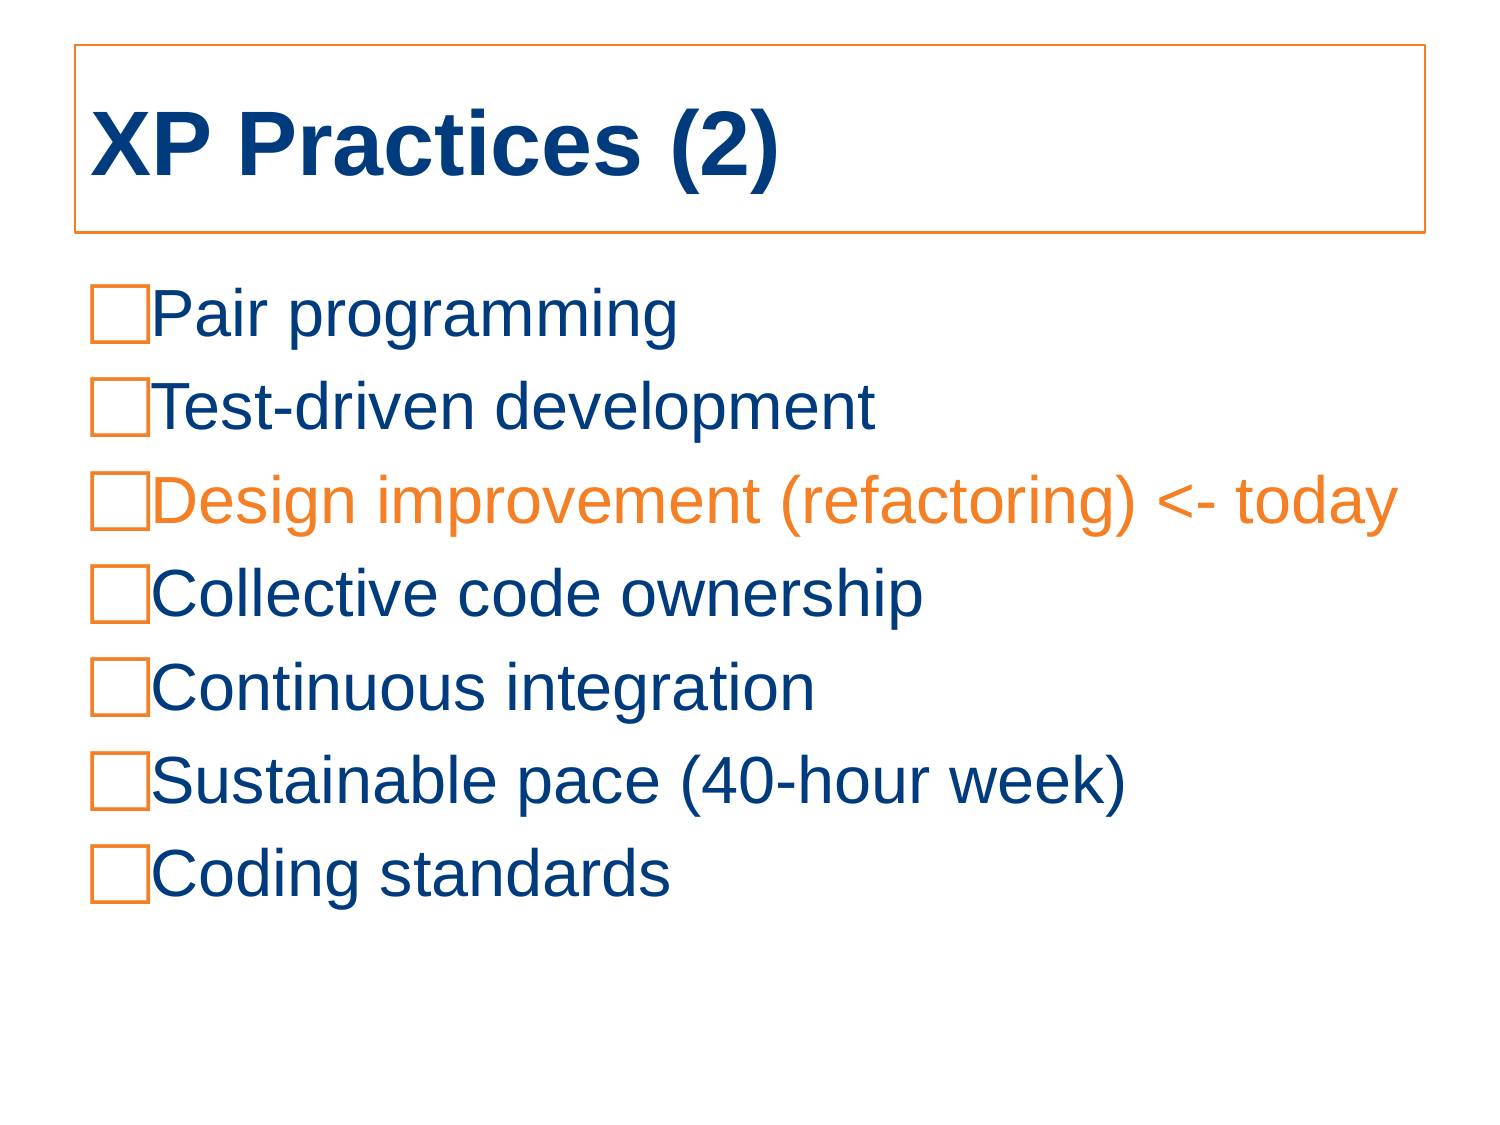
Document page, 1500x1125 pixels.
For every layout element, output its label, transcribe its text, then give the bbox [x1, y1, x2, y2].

list Pair programming Test-driven development Design improvement (refactoring) <- today Collective code ownership Continuous integration Sustainable pace (40-hour week) Coding standards [75, 262, 1425, 1038]
title XP Practices (2) [74, 44, 1426, 234]
